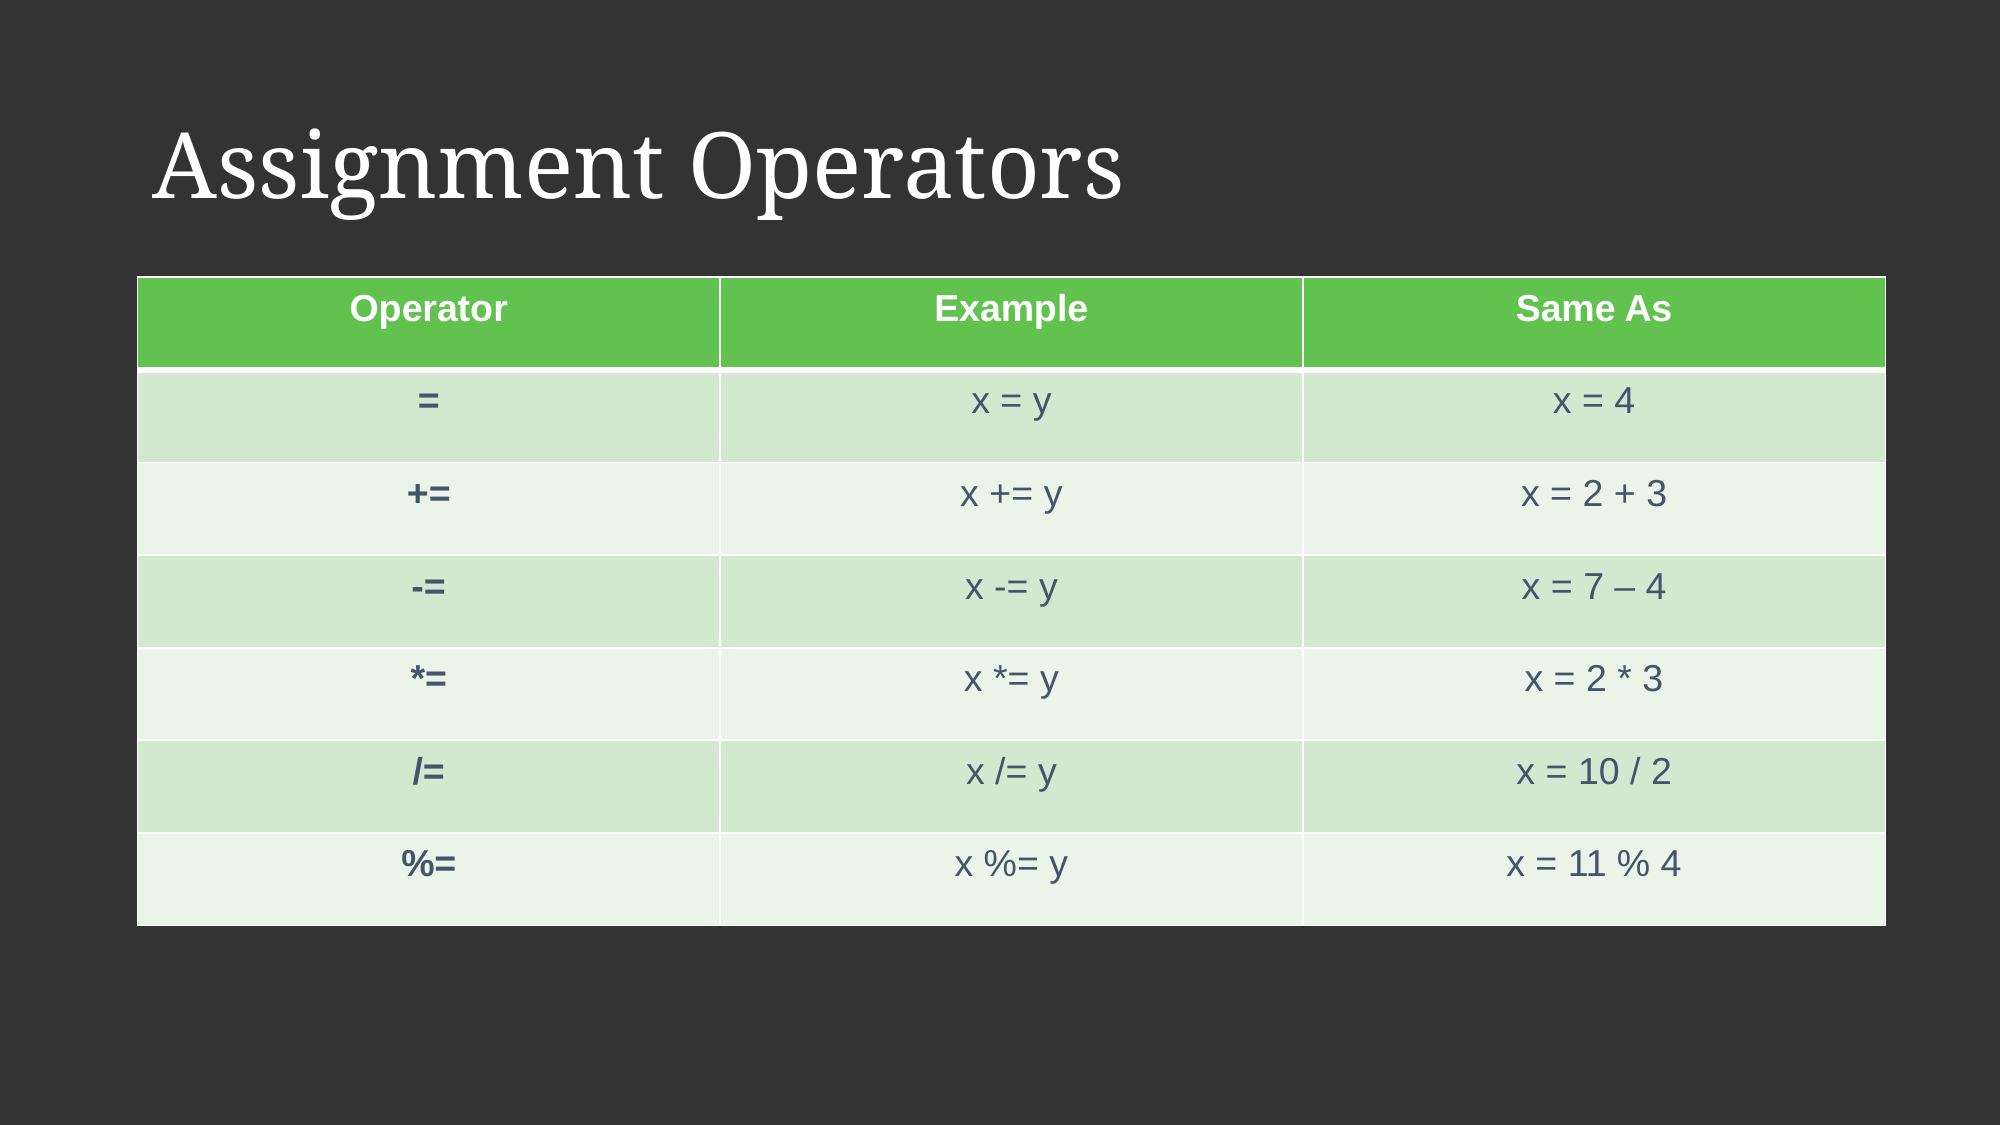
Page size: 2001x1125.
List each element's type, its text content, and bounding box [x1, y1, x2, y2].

table_cell x *= y [721, 649, 1302, 739]
table_cell x -= y [721, 556, 1302, 647]
table_cell /= [138, 741, 719, 832]
table_cell += [138, 463, 719, 554]
table_cell x = 11 % 4 [1304, 834, 1885, 925]
table_cell x %= y [721, 834, 1302, 925]
title Assignment Operators [137, 59, 1863, 276]
table_cell x = 4 [1304, 373, 1885, 462]
table_header Example [721, 278, 1302, 367]
table_cell x /= y [721, 741, 1302, 832]
table_cell x += y [721, 463, 1302, 554]
table_cell x = 10 / 2 [1304, 741, 1885, 832]
table_cell x = 7 – 4 [1304, 556, 1885, 647]
table_cell x = y [721, 373, 1302, 462]
table_cell %= [138, 834, 719, 925]
table_cell -= [138, 556, 719, 647]
table_header Operator [138, 278, 719, 367]
table_cell x = 2 * 3 [1304, 649, 1885, 739]
table_cell = [138, 373, 719, 462]
table_header Same As [1304, 278, 1885, 367]
table_cell *= [138, 649, 719, 739]
table_cell x = 2 + 3 [1304, 463, 1885, 554]
